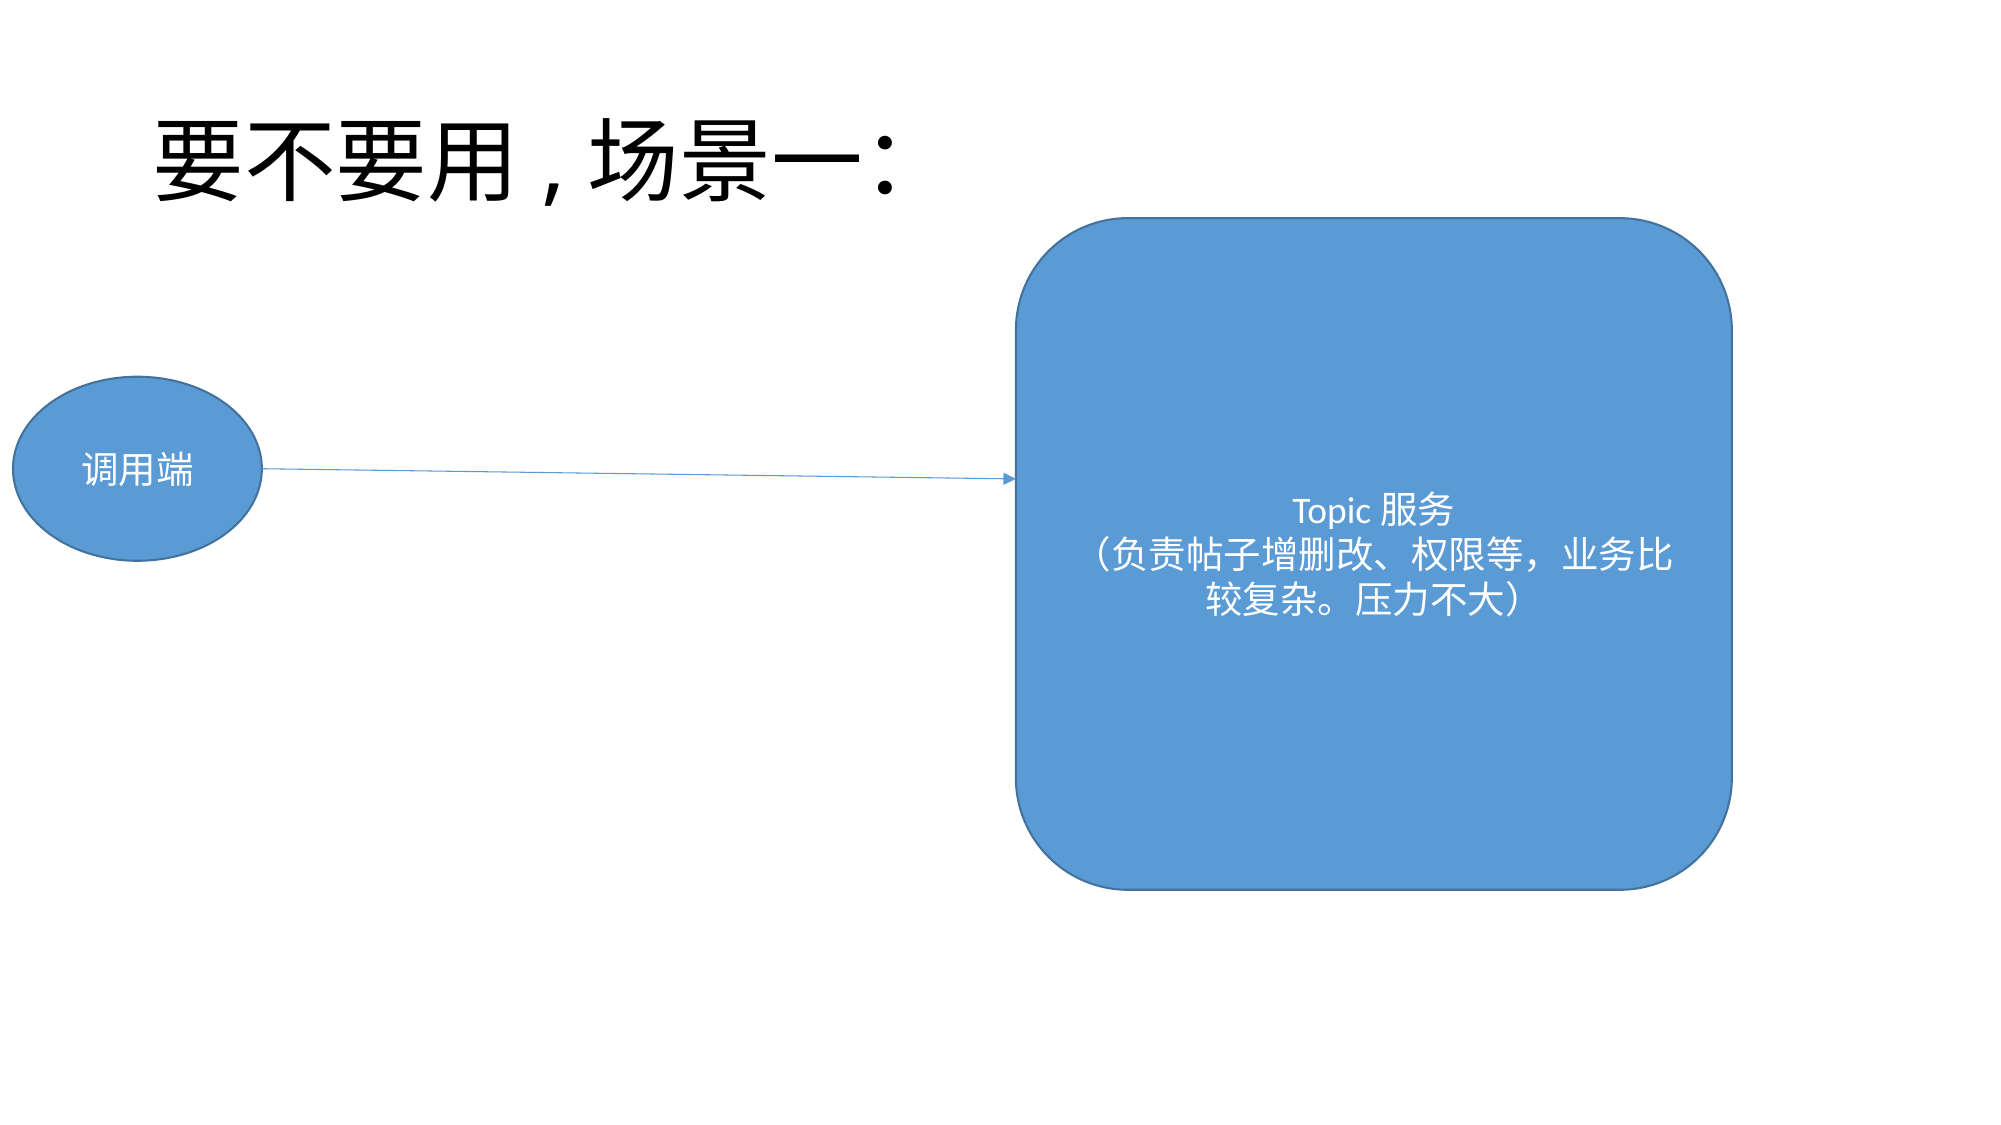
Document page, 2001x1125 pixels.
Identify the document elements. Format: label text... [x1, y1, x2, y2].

title 要不要用,场景一： [137, 56, 1863, 274]
text_box 调用端 [11, 375, 263, 562]
text_box Topic服务 （负责帖子增删改、权限等，业务比较复杂。压力不大） [1014, 217, 1733, 891]
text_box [261, 468, 1016, 479]
